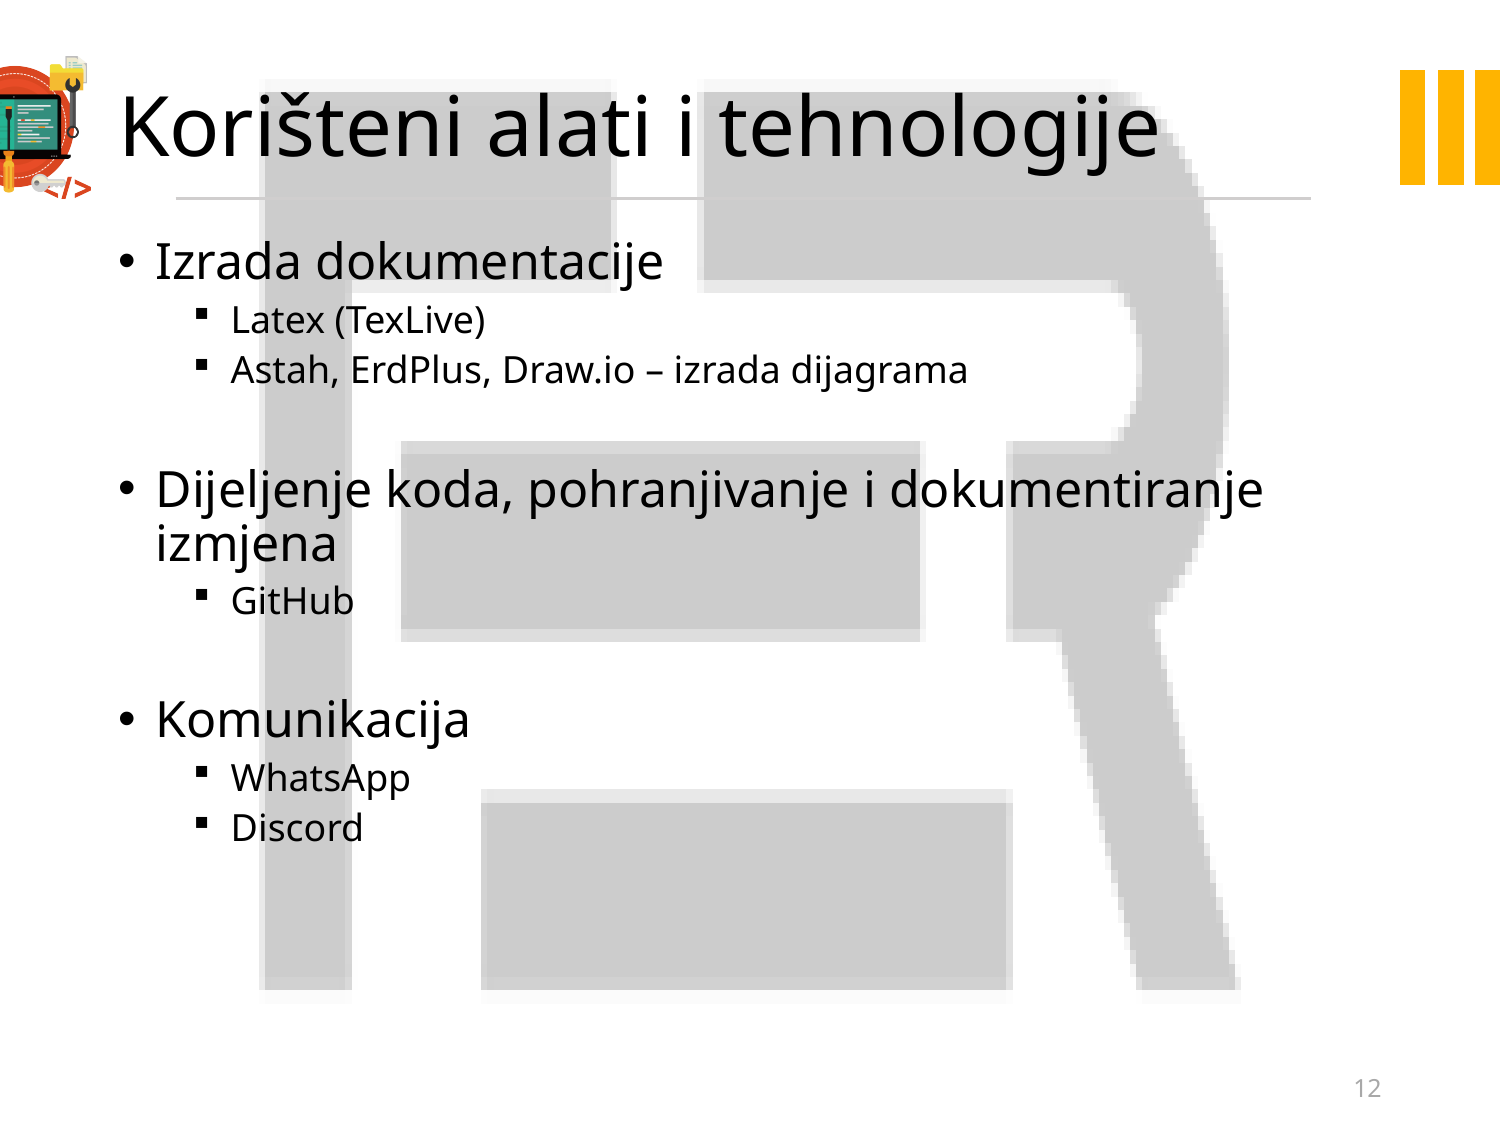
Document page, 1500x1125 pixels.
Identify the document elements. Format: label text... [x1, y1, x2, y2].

slide_number 12 [1310, 1065, 1397, 1125]
list Izrada dokumentacije Latex (TexLive) Astah, ErdPlus, Draw.io – izrada dijagrama Dijeljenje koda, pohranjivanje i dokumentiranje izmjena GitHub Komunikacija WhatsApp Discord [103, 228, 1397, 1038]
title Korišteni alati i tehnologije [103, 59, 1397, 199]
picture [0, 56, 91, 199]
